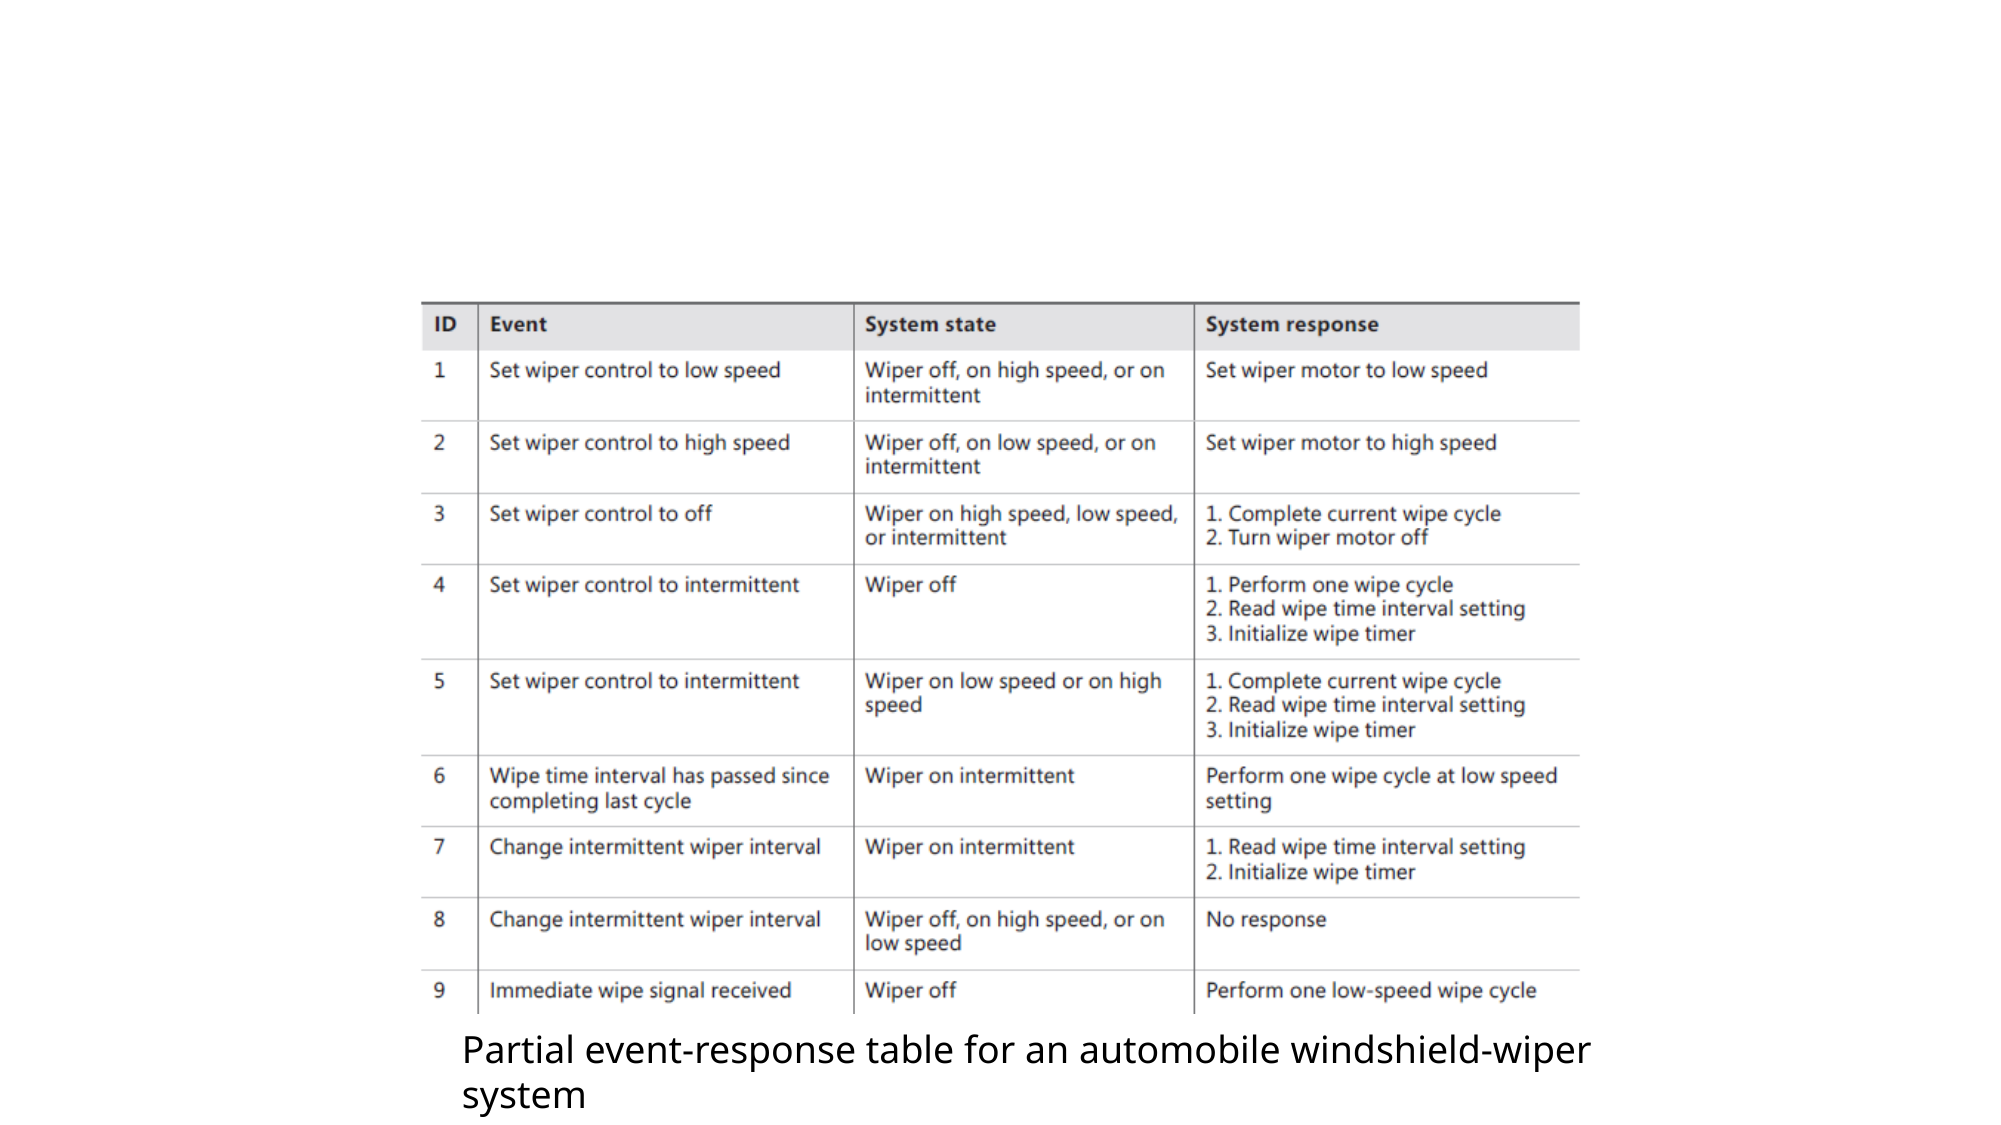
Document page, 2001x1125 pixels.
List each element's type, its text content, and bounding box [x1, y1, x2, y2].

text_box Partial event-response table for an automobile windshield-wiper system [447, 1018, 1633, 1124]
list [417, 299, 1583, 1014]
